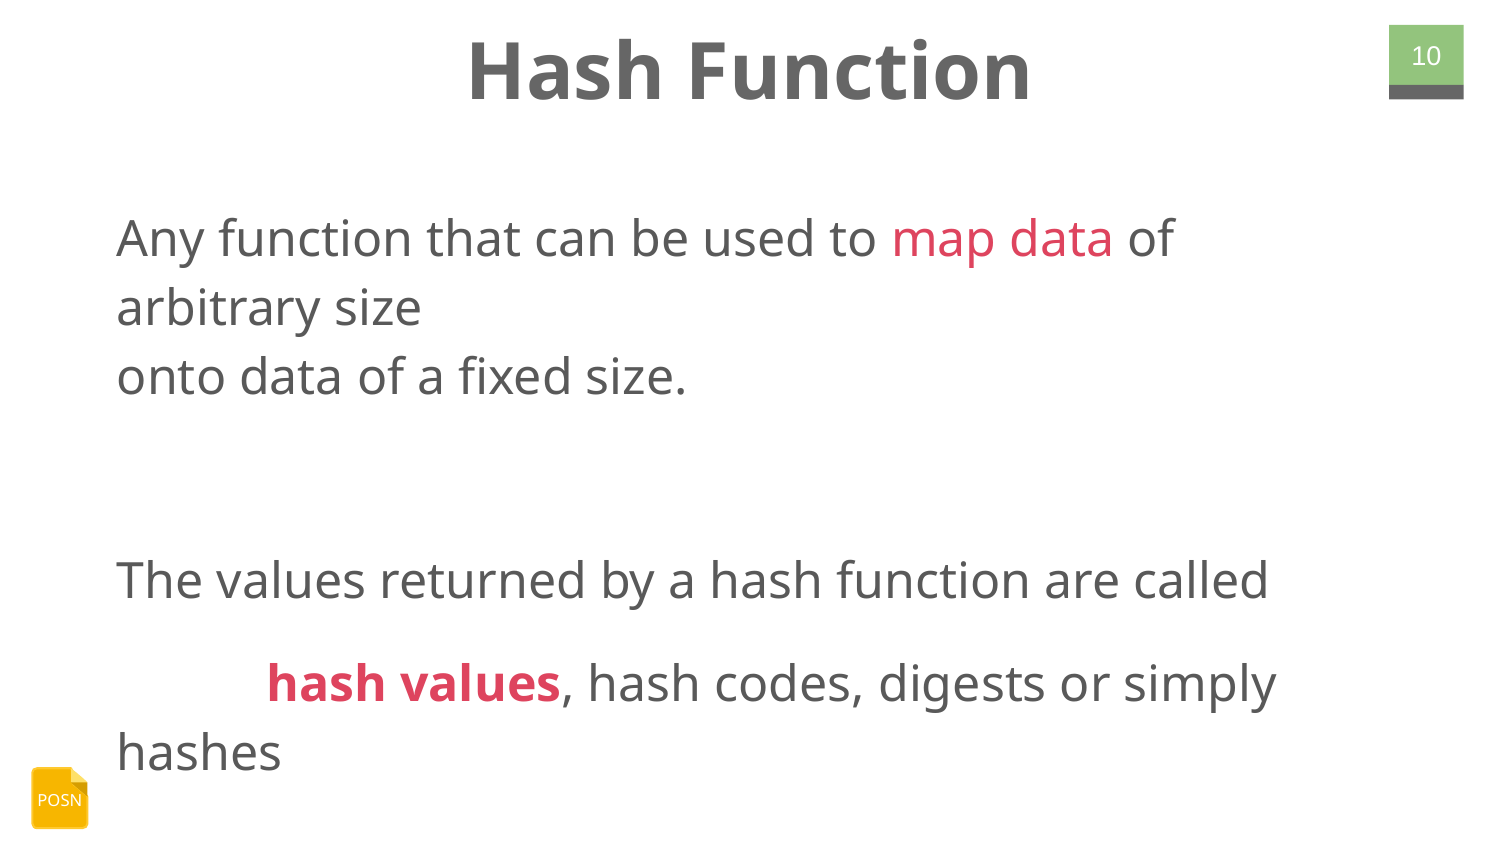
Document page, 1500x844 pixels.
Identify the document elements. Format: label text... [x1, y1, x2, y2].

subtitle Any function that can be used to map data of arbitrary size onto data of a fixed size. The values returned by a hash function are called hash values, hash codes, digests or simply hashes [101, 182, 1382, 759]
slide_number ‹#› [1381, 22, 1472, 88]
title Hash Function [51, 5, 1449, 100]
